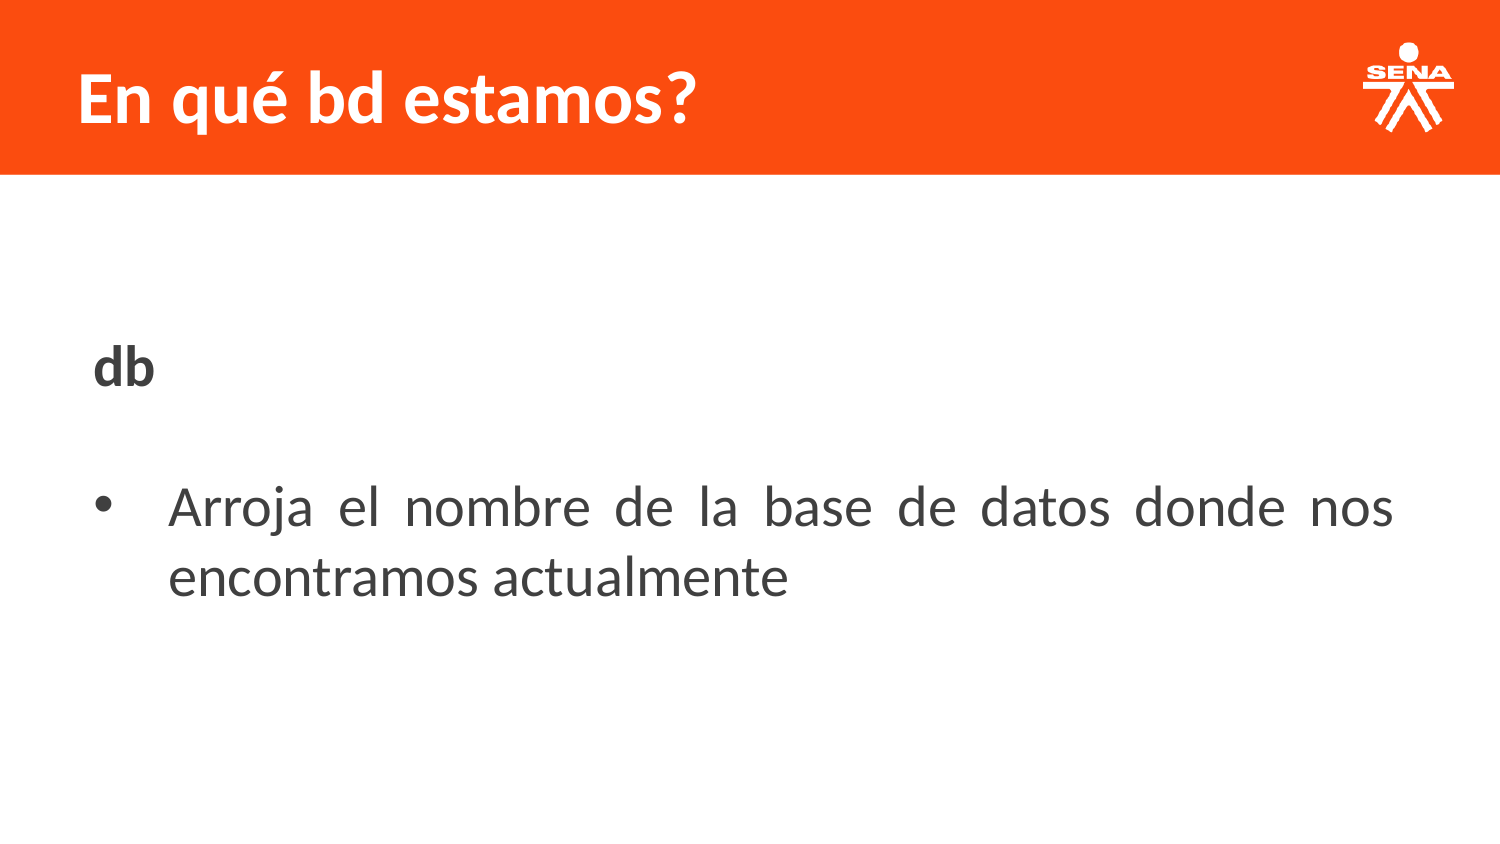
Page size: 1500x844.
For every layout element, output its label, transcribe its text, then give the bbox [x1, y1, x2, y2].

text_box En qué bd estamos? [62, 40, 1010, 146]
picture [0, 0, 1500, 844]
text_box db Arroja el nombre de la base de datos donde nos encontramos actualmente [78, 320, 1410, 616]
